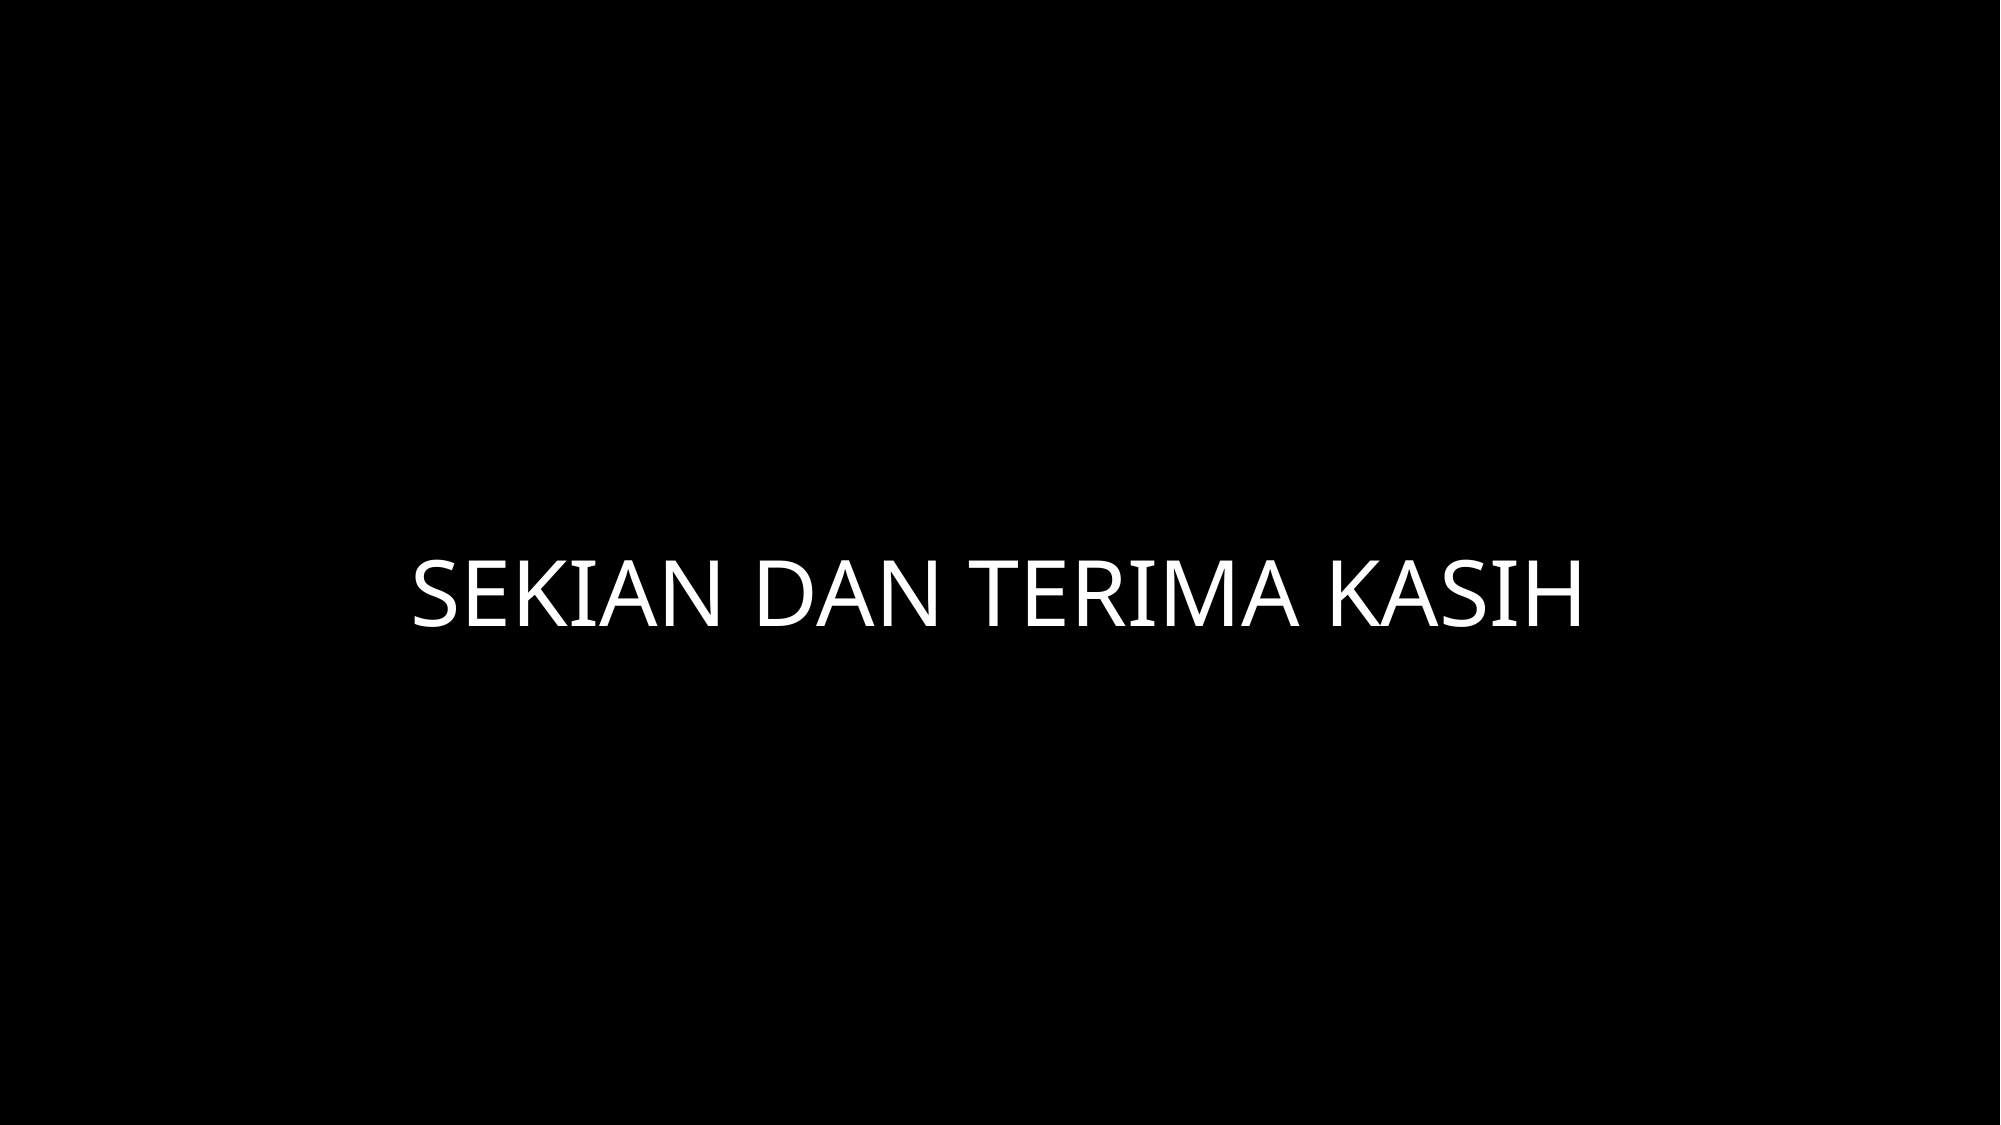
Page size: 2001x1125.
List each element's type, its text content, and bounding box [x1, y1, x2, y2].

title SEKIAN DAN TERIMA KASIH [137, 487, 1863, 706]
